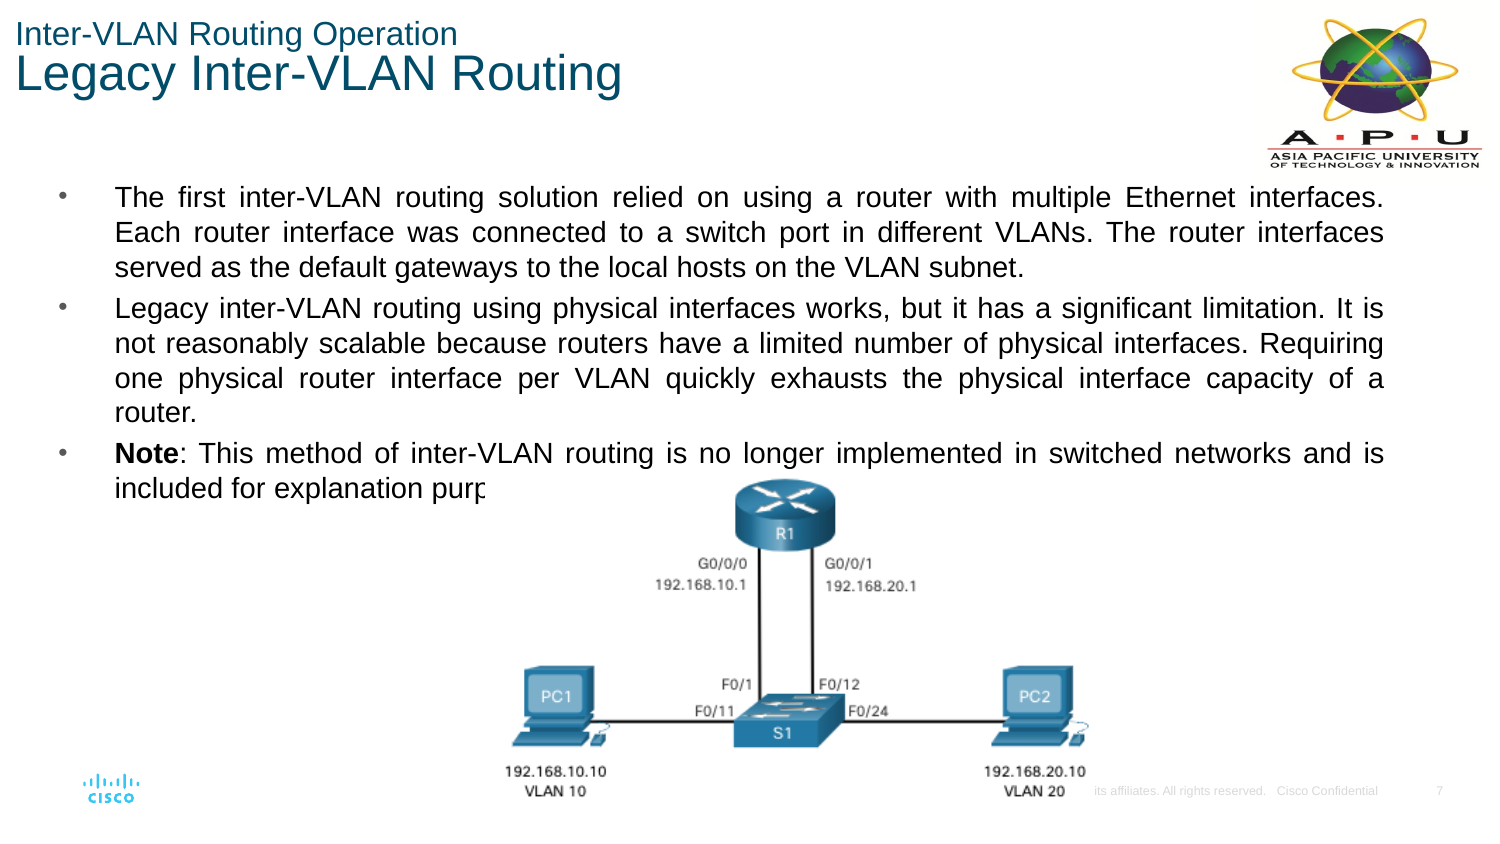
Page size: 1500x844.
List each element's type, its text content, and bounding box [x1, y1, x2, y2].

list The first inter-VLAN routing solution relied on using a router with multiple Ethernet interfaces. Each router interface was connected to a switch port in different VLANs. The router interfaces served as the default gateways to the local hosts on the VLAN subnet. Legacy inter-VLAN routing using physical interfaces works, but it has a significant limitation. It is not reasonably scalable because routers have a limited number of physical interfaces. Requiring one physical router interface per VLAN quickly exhausts the physical interface capacity of a router. Note: This method of inter-VLAN routing is no longer implemented in switched networks and is included for explanation purposes only. [43, 170, 1402, 473]
title Inter-VLAN Routing Operation Legacy Inter-VLAN Routing [0, 0, 1369, 121]
picture [484, 472, 1094, 805]
picture [1251, 0, 1500, 187]
